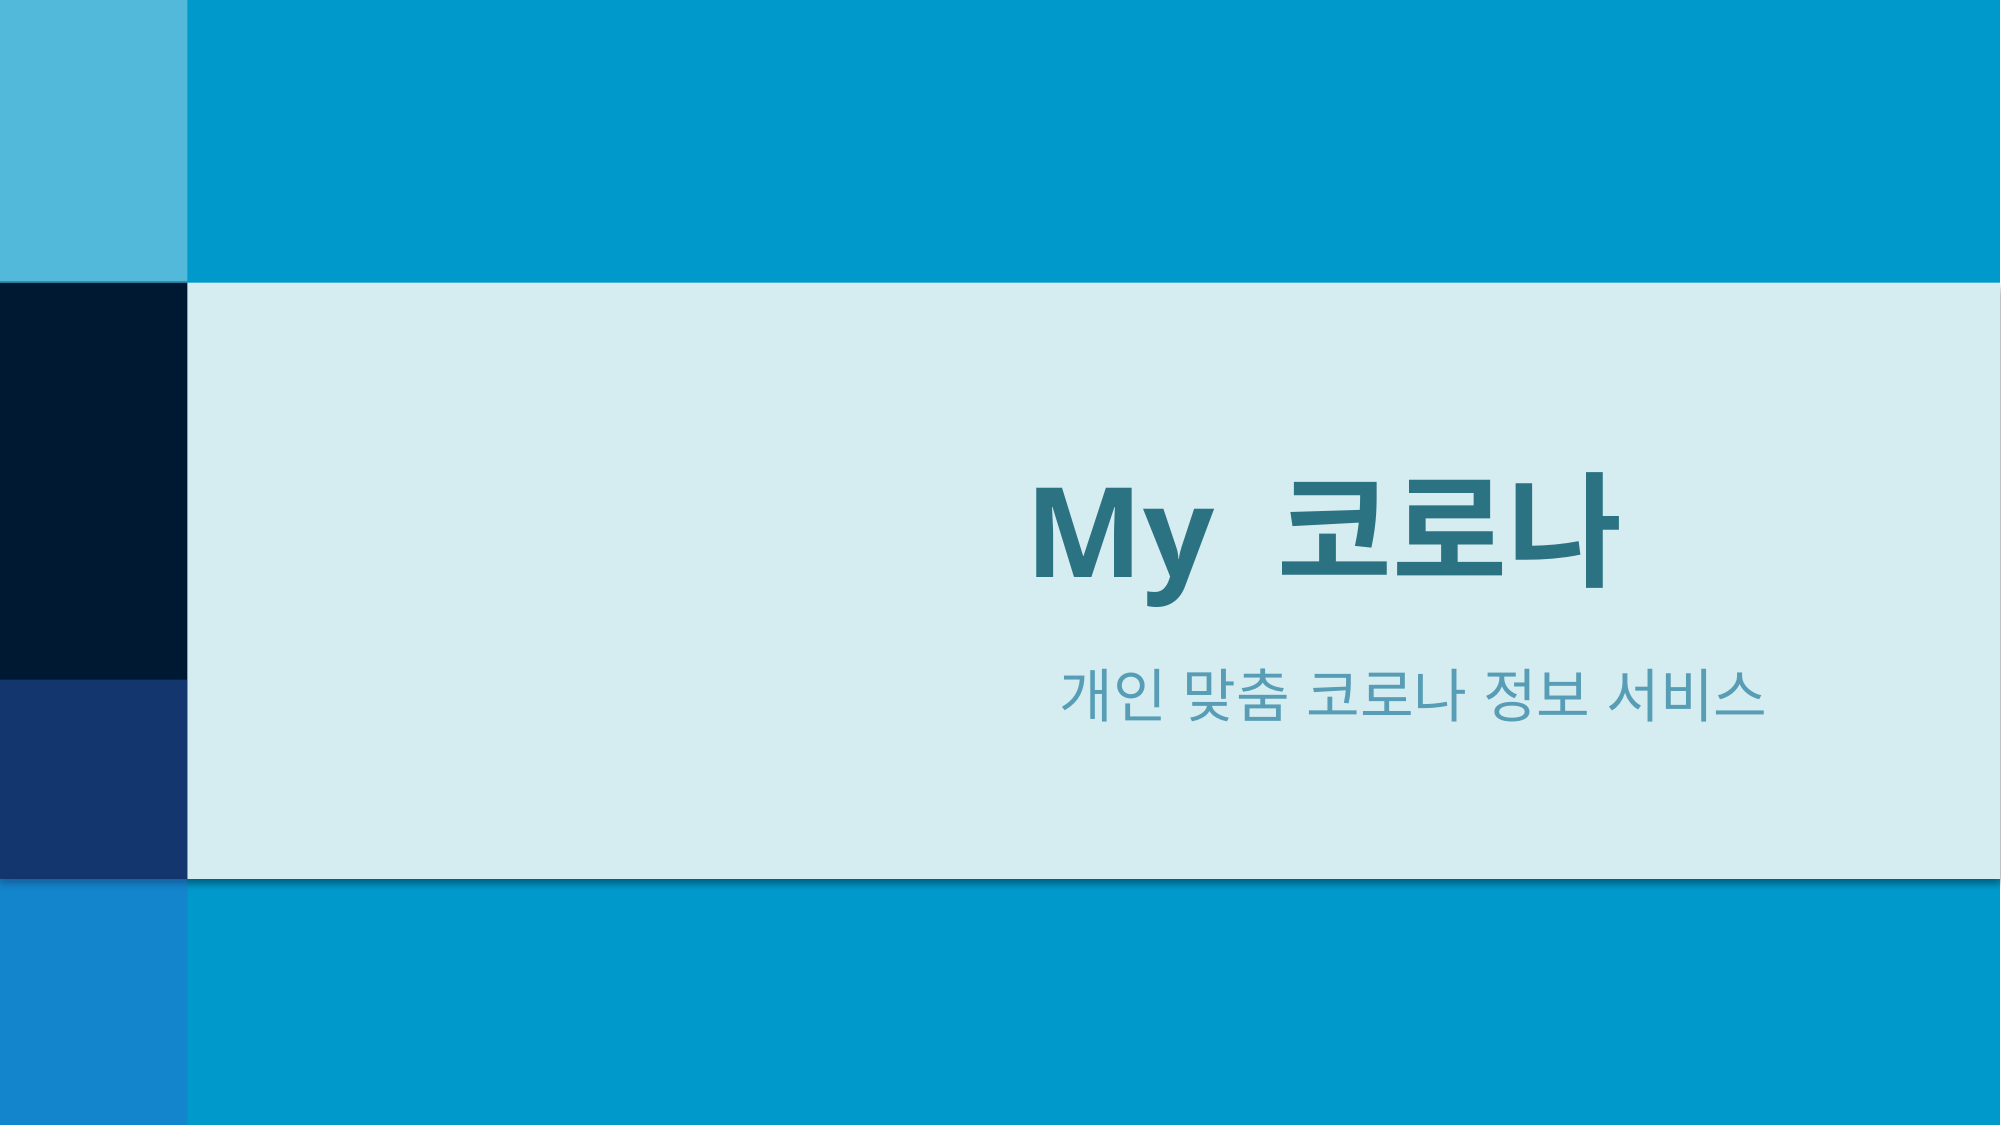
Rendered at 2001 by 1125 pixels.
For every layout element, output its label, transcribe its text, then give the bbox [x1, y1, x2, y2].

subtitle 개인 맞춤 코로나 정보 서비스 [405, 651, 1782, 859]
title My 코로나 [362, 425, 1638, 610]
